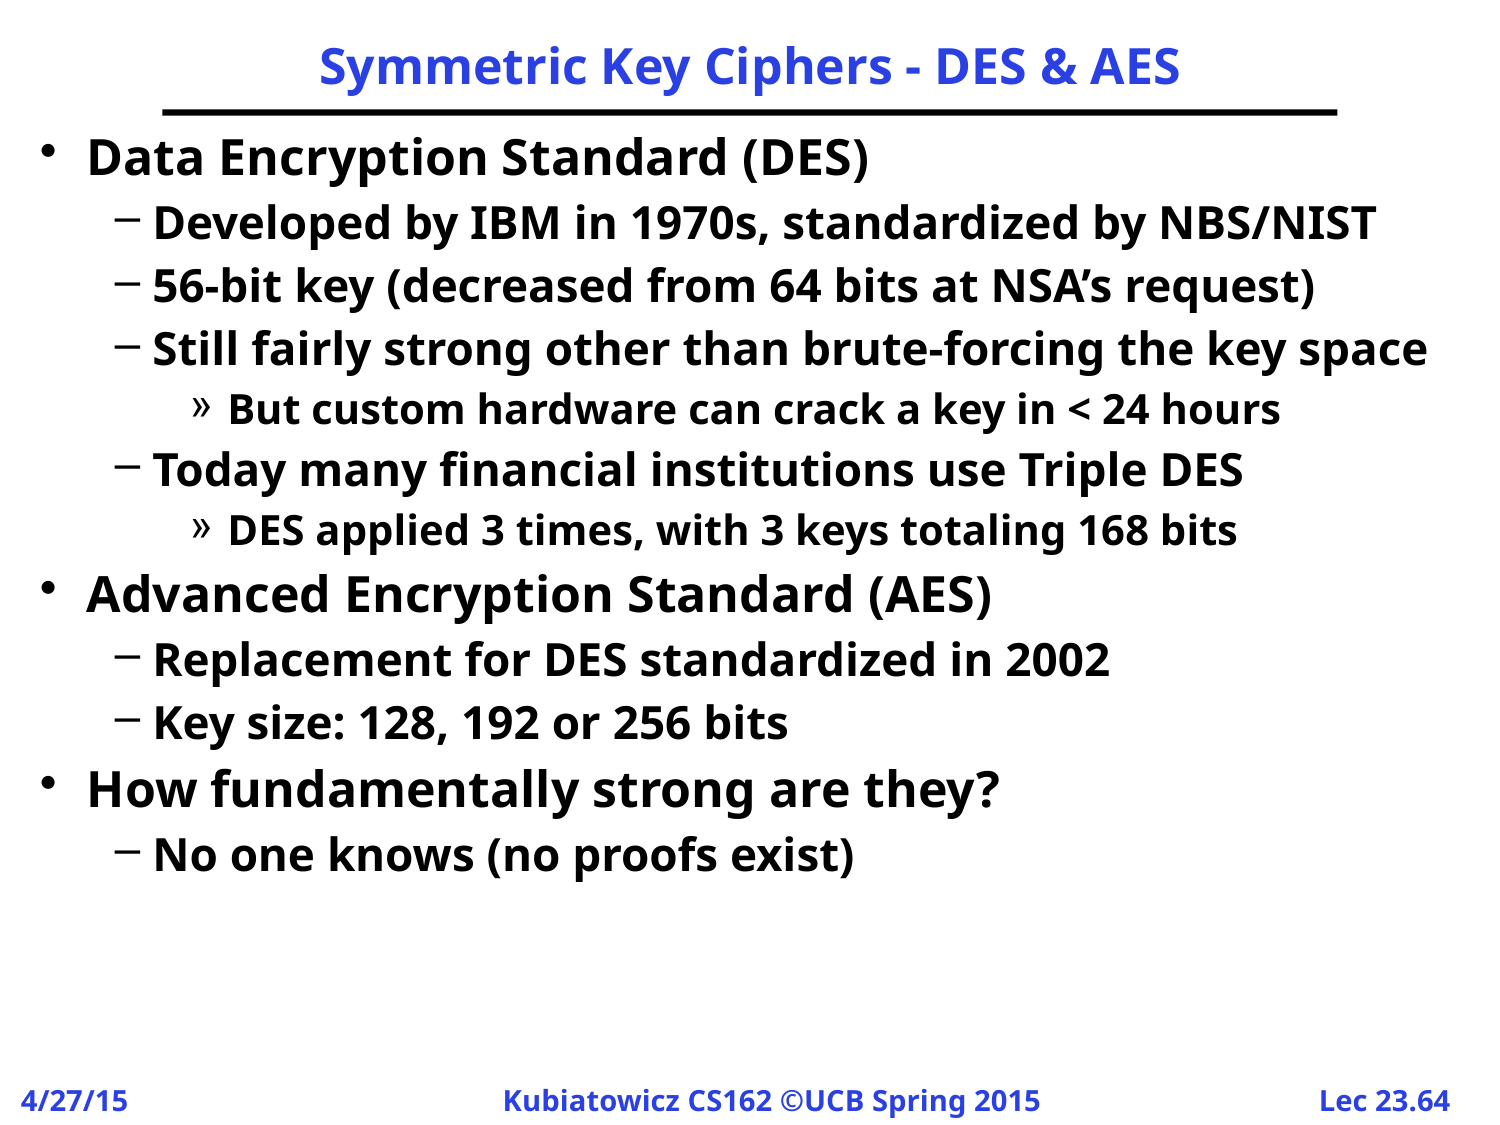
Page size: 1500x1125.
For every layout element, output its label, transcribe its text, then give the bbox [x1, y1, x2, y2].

title Symmetric Key Ciphers - DES & AES [162, 24, 1338, 113]
list Data Encryption Standard (DES) Developed by IBM in 1970s, standardized by NBS/NIST 56-bit key (decreased from 64 bits at NSA’s request) Still fairly strong other than brute-forcing the key space But custom hardware can crack a key in < 24 hours Today many financial institutions use Triple DES DES applied 3 times, with 3 keys totaling 168 bits Advanced Encryption Standard (AES) Replacement for DES standardized in 2002 Key size: 128, 192 or 256 bits How fundamentally strong are they? No one knows (no proofs exist) [24, 125, 1463, 1025]
